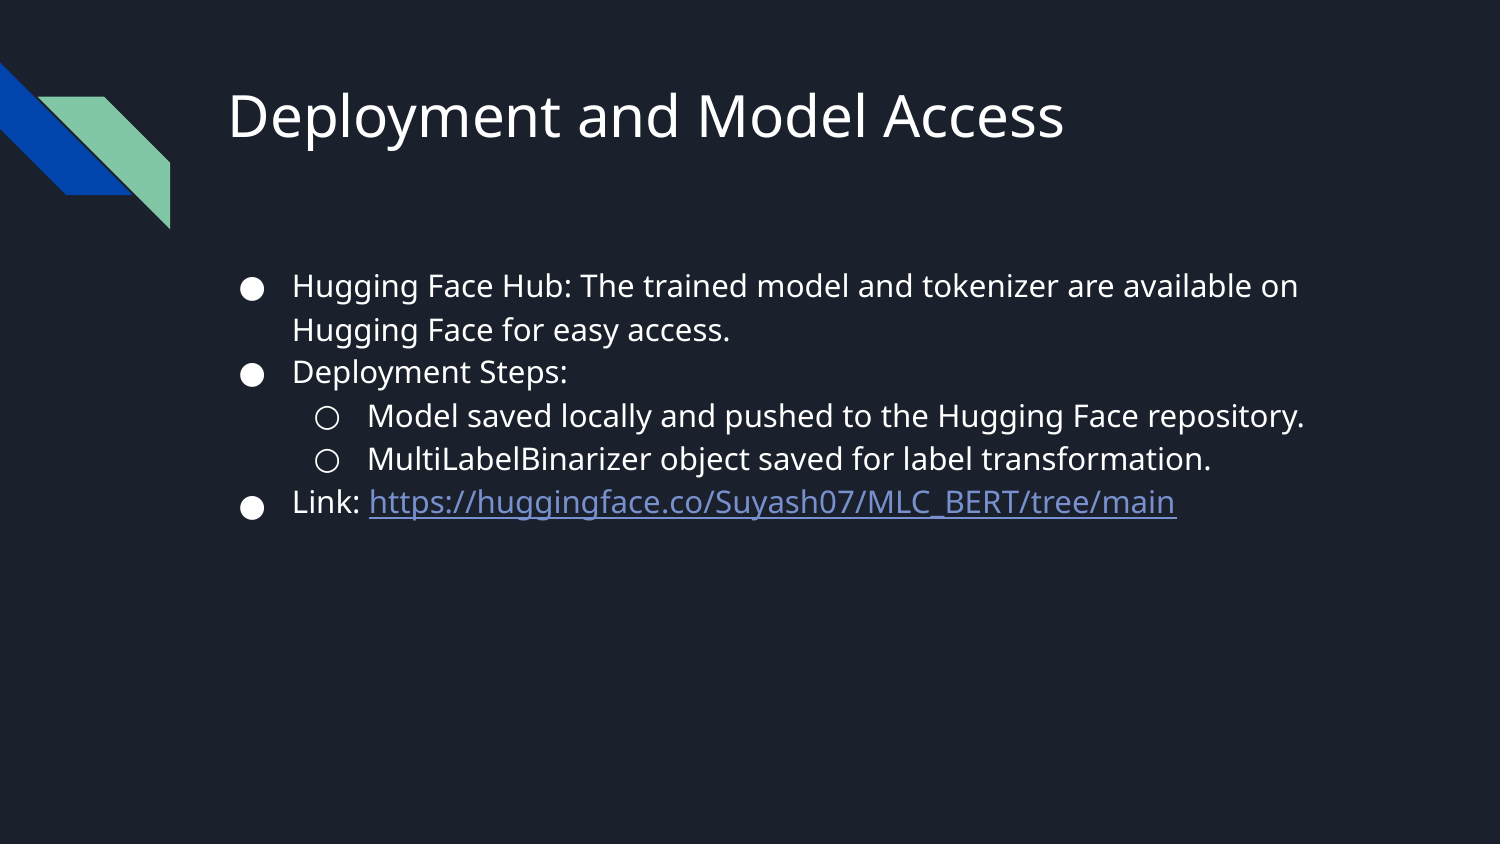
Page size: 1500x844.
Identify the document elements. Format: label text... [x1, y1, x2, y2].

title Deployment and Model Access [212, 64, 1368, 215]
list Hugging Face Hub: The trained model and tokenizer are available on Hugging Face for easy access. Deployment Steps: Model saved locally and pushed to the Hugging Face repository. MultiLabelBinarizer object saved for label transformation. Link: https://huggingface.co/Suyash07/MLC_BERT/tree/main [201, 246, 1357, 724]
